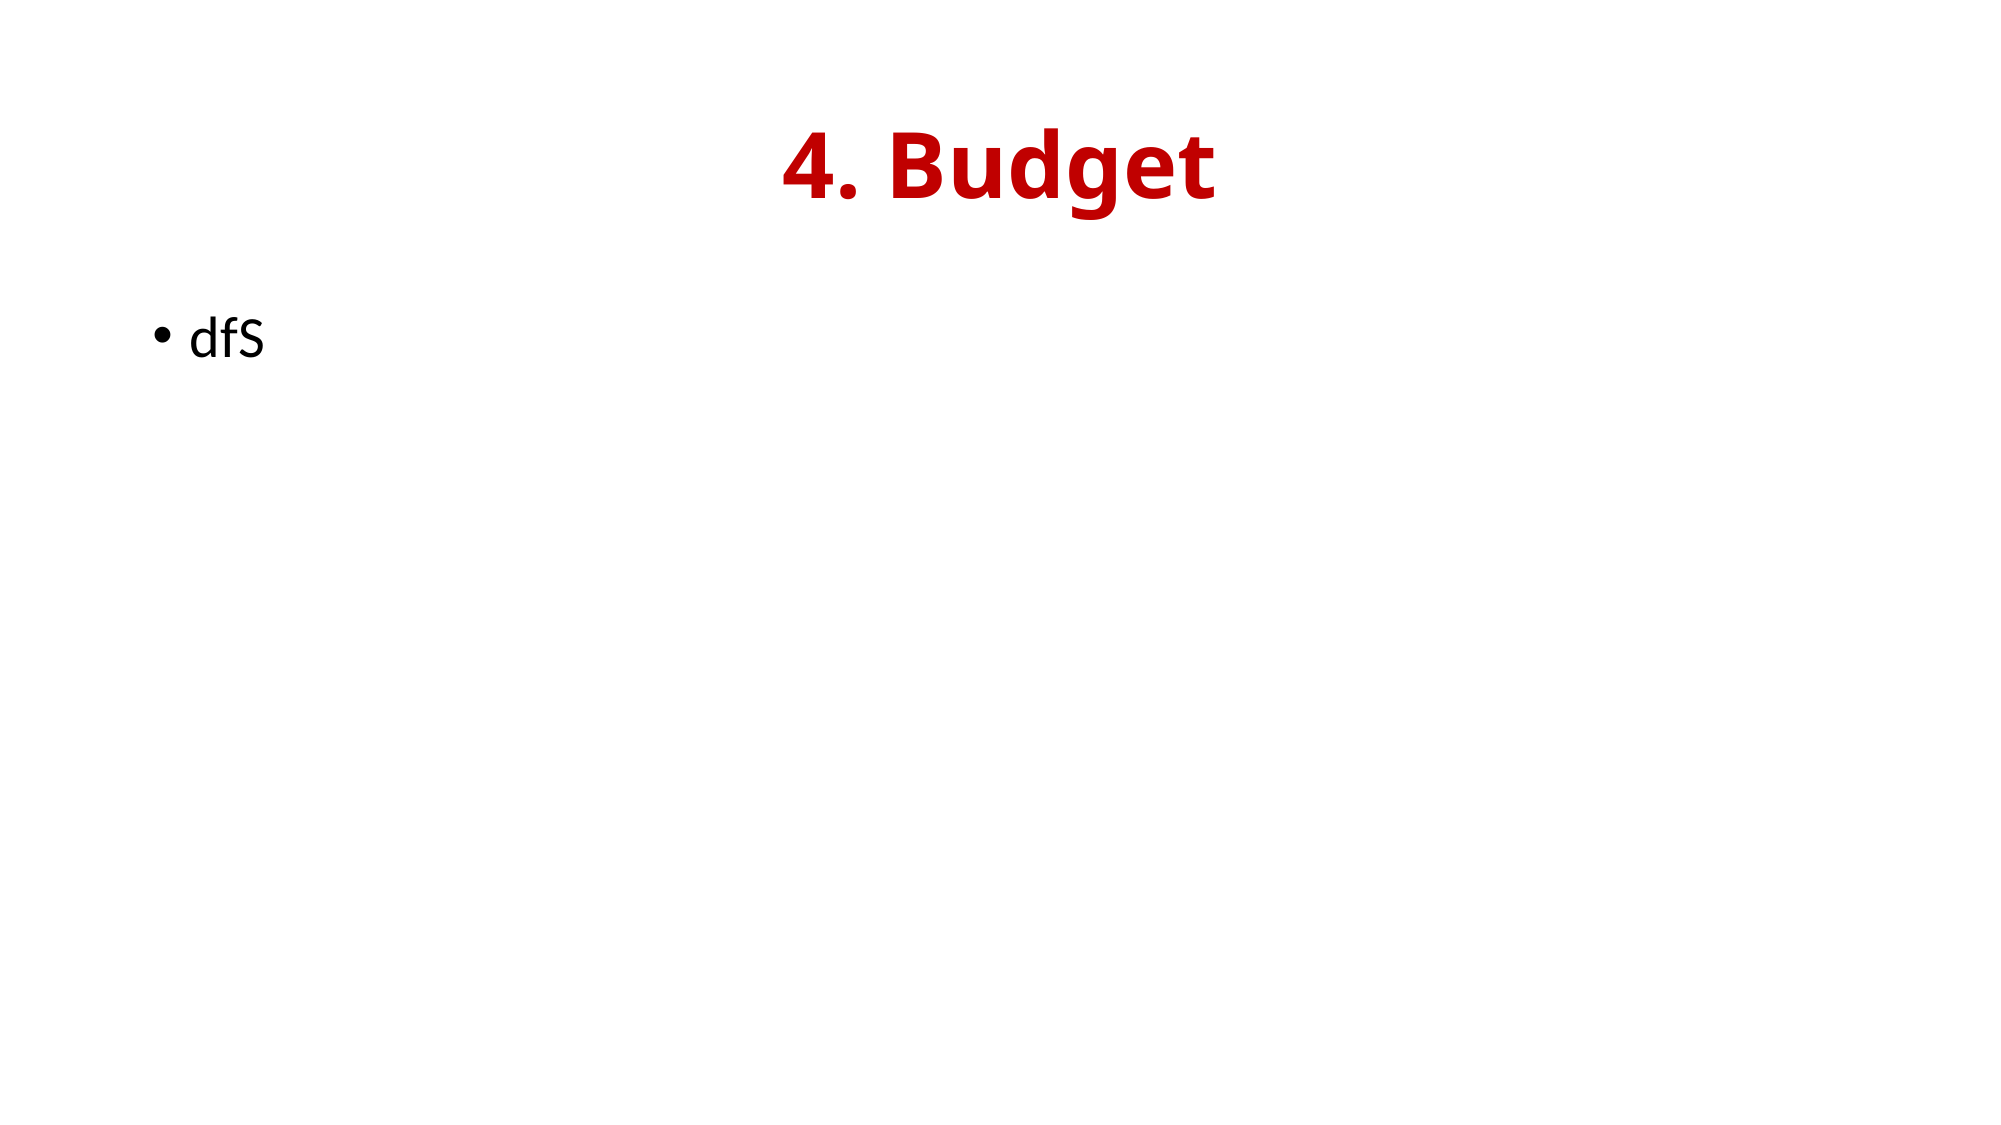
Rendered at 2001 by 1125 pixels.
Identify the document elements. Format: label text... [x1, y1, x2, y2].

title 4. Budget [137, 59, 1863, 278]
list dfS [137, 299, 988, 1014]
